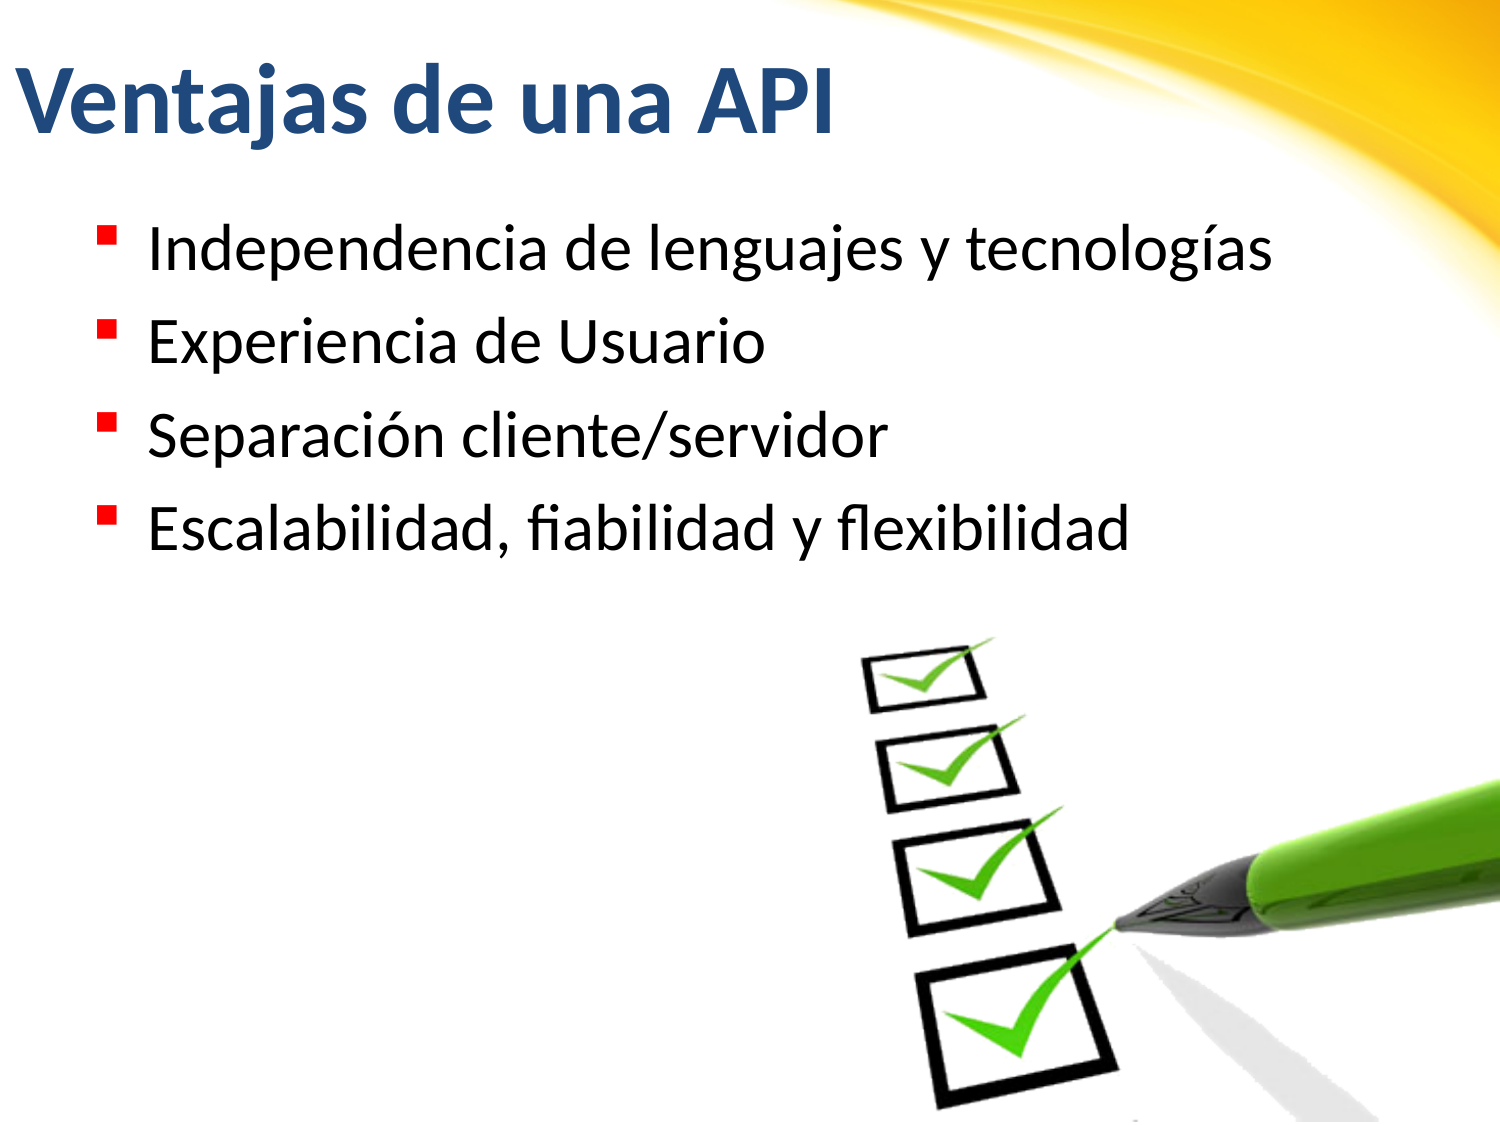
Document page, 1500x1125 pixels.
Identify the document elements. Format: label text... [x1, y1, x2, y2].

picture [478, 621, 1500, 1122]
title Ventajas de una API [0, 0, 1500, 188]
list Independencia de lenguajes y tecnologías Experiencia de Usuario Separación cliente/servidor Escalabilidad, fiabilidad y flexibilidad [76, 196, 1427, 939]
picture [770, 188, 1500, 348]
